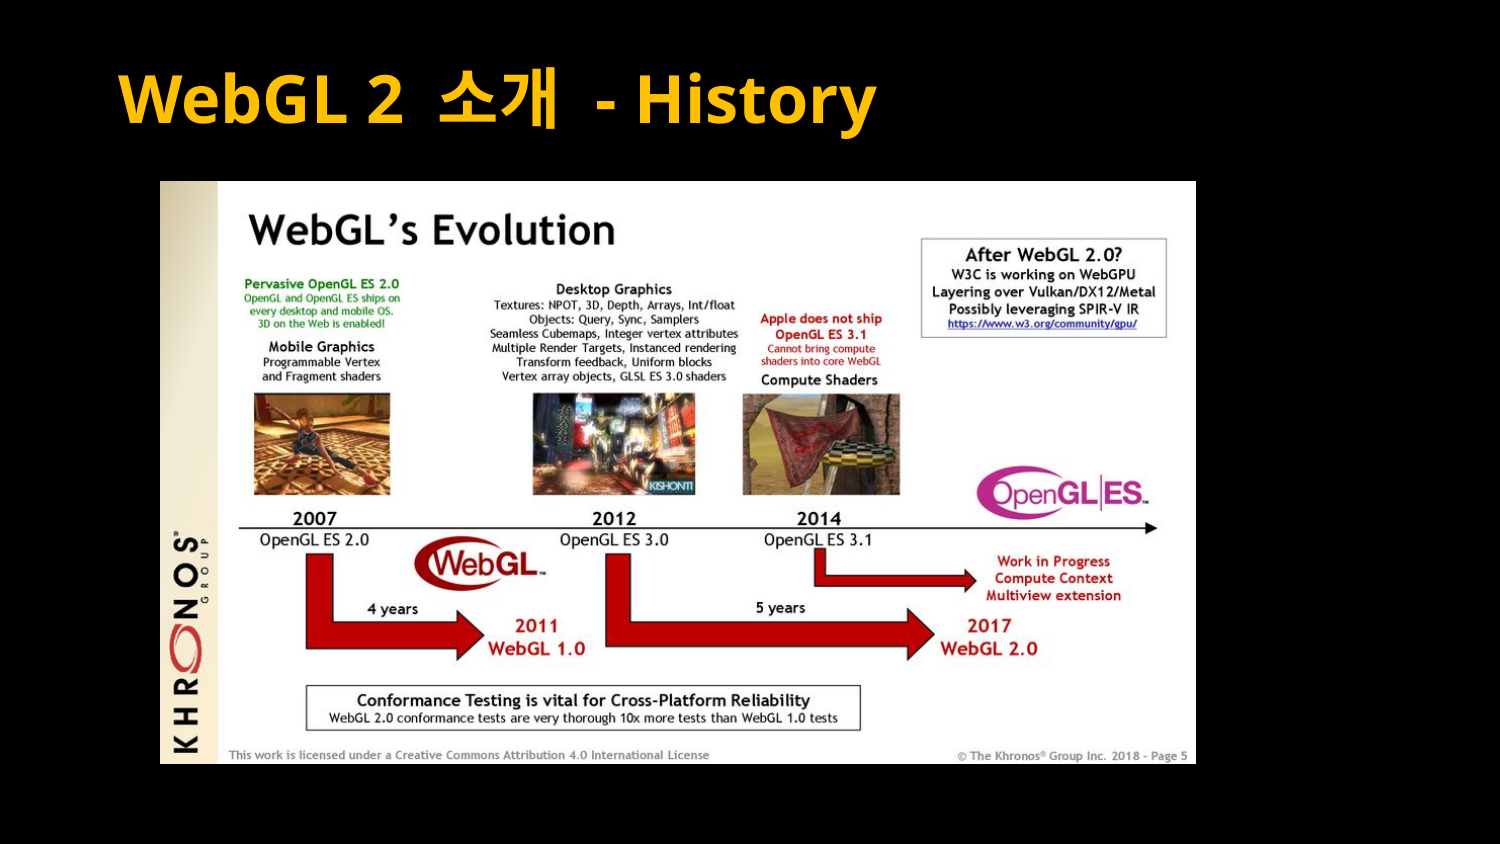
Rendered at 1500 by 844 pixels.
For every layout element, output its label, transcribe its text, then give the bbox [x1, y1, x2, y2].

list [160, 181, 1196, 764]
title WebGL 2 소개 - History [103, 44, 1397, 159]
